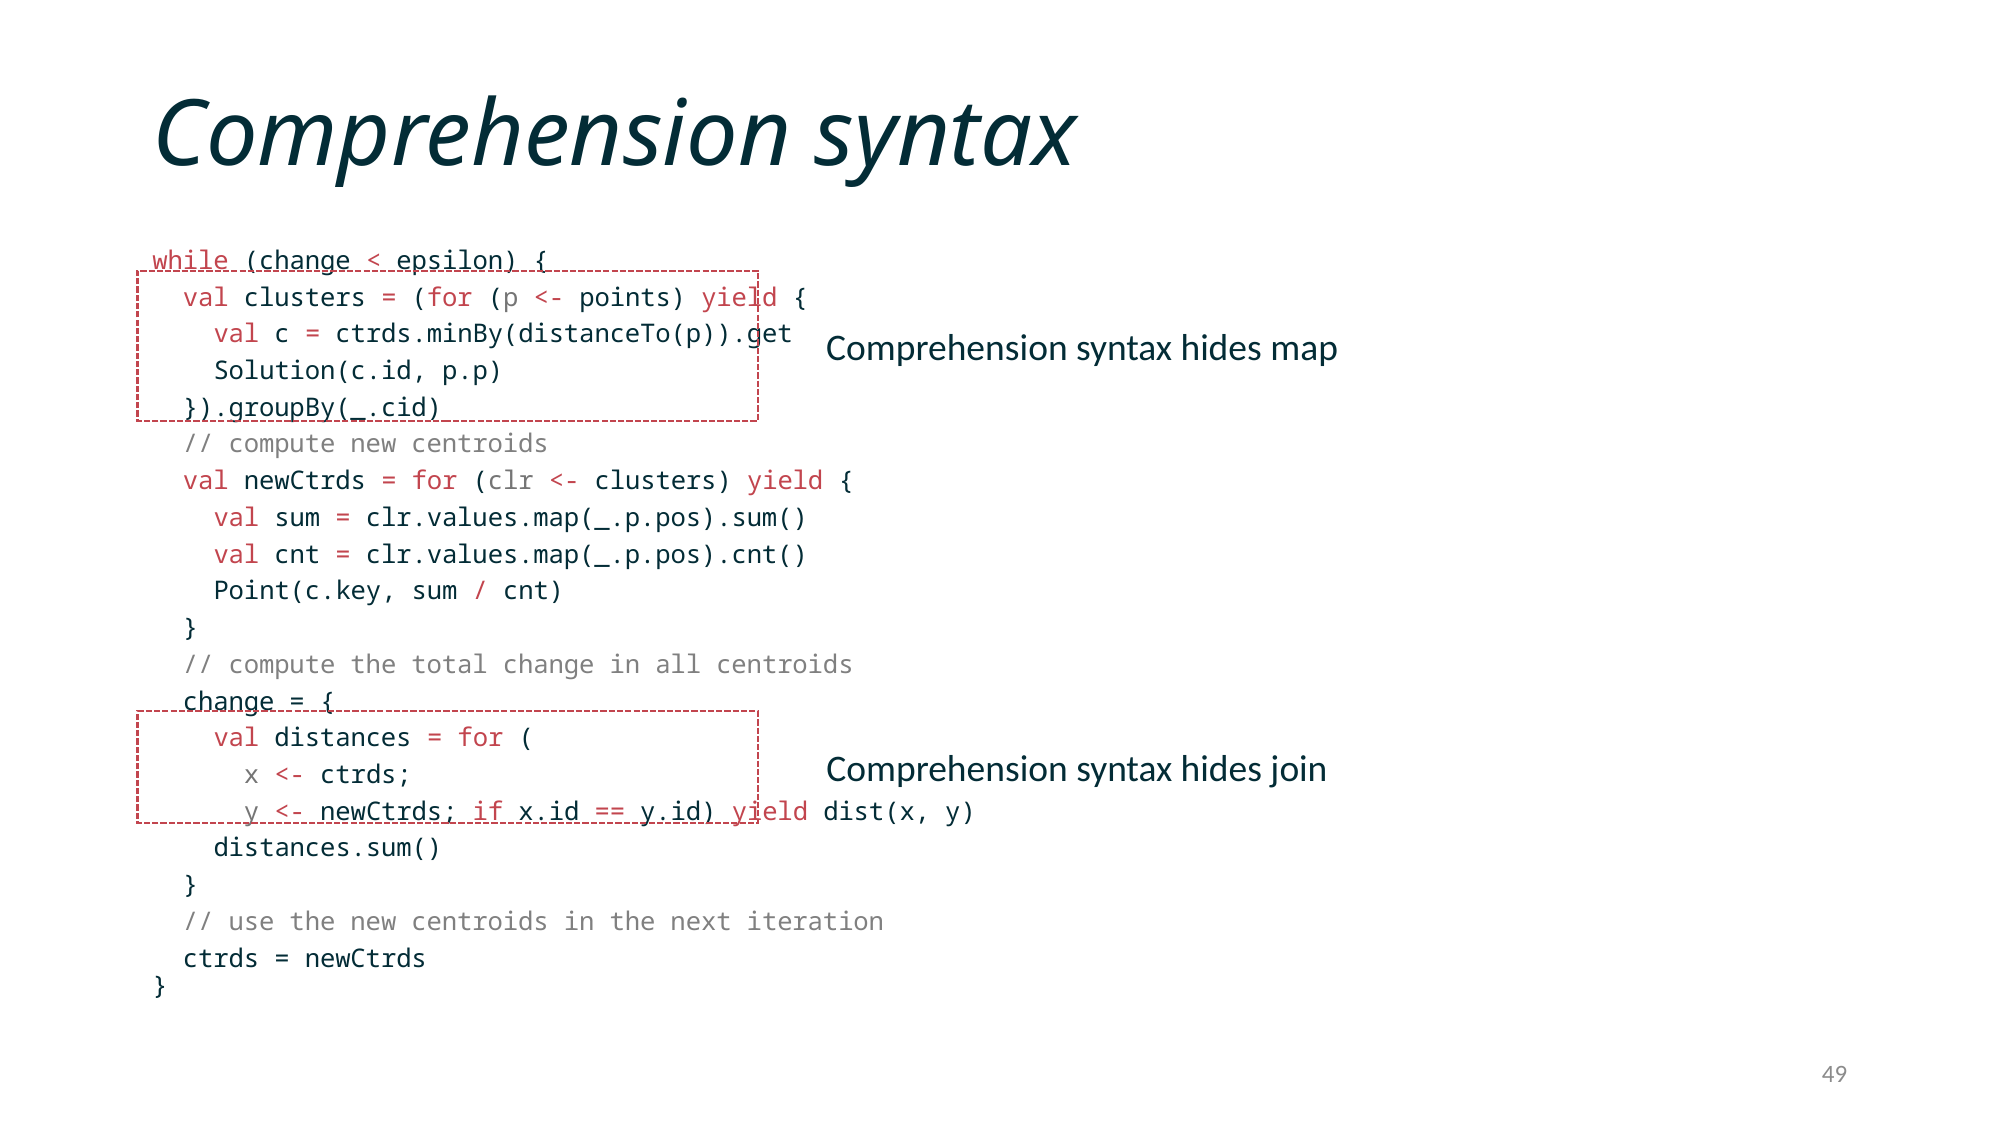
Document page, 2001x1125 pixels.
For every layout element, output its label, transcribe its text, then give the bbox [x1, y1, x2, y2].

text_box [136, 270, 759, 422]
list while (change < epsilon) { val clusters = (for (p <- points) yield { val c = ctrds.minBy(distanceTo(p)).get Solution(c.id, p.p) }).groupBy(_.cid) // compute new centroids val newCtrds = for (clr <- clusters) yield { val sum = clr.values.map(_.p.pos).sum() val cnt = clr.values.map(_.p.pos).cnt() Point(c.key, sum / cnt) } // compute the total change in all centroids change = { val distances = for ( x <- ctrds; y <- newCtrds; if x.id == y.id) yield dist(x, y) distances.sum() } // use the new centroids in the next iteration ctrds = newCtrds } [137, 239, 1863, 1014]
slide_number 49 [1412, 1042, 1863, 1103]
text_box Comprehension syntax hides map [811, 315, 1354, 376]
text_box [136, 710, 759, 824]
title Comprehension syntax [137, 59, 1863, 212]
text_box Comprehension syntax hides join [811, 736, 1344, 797]
